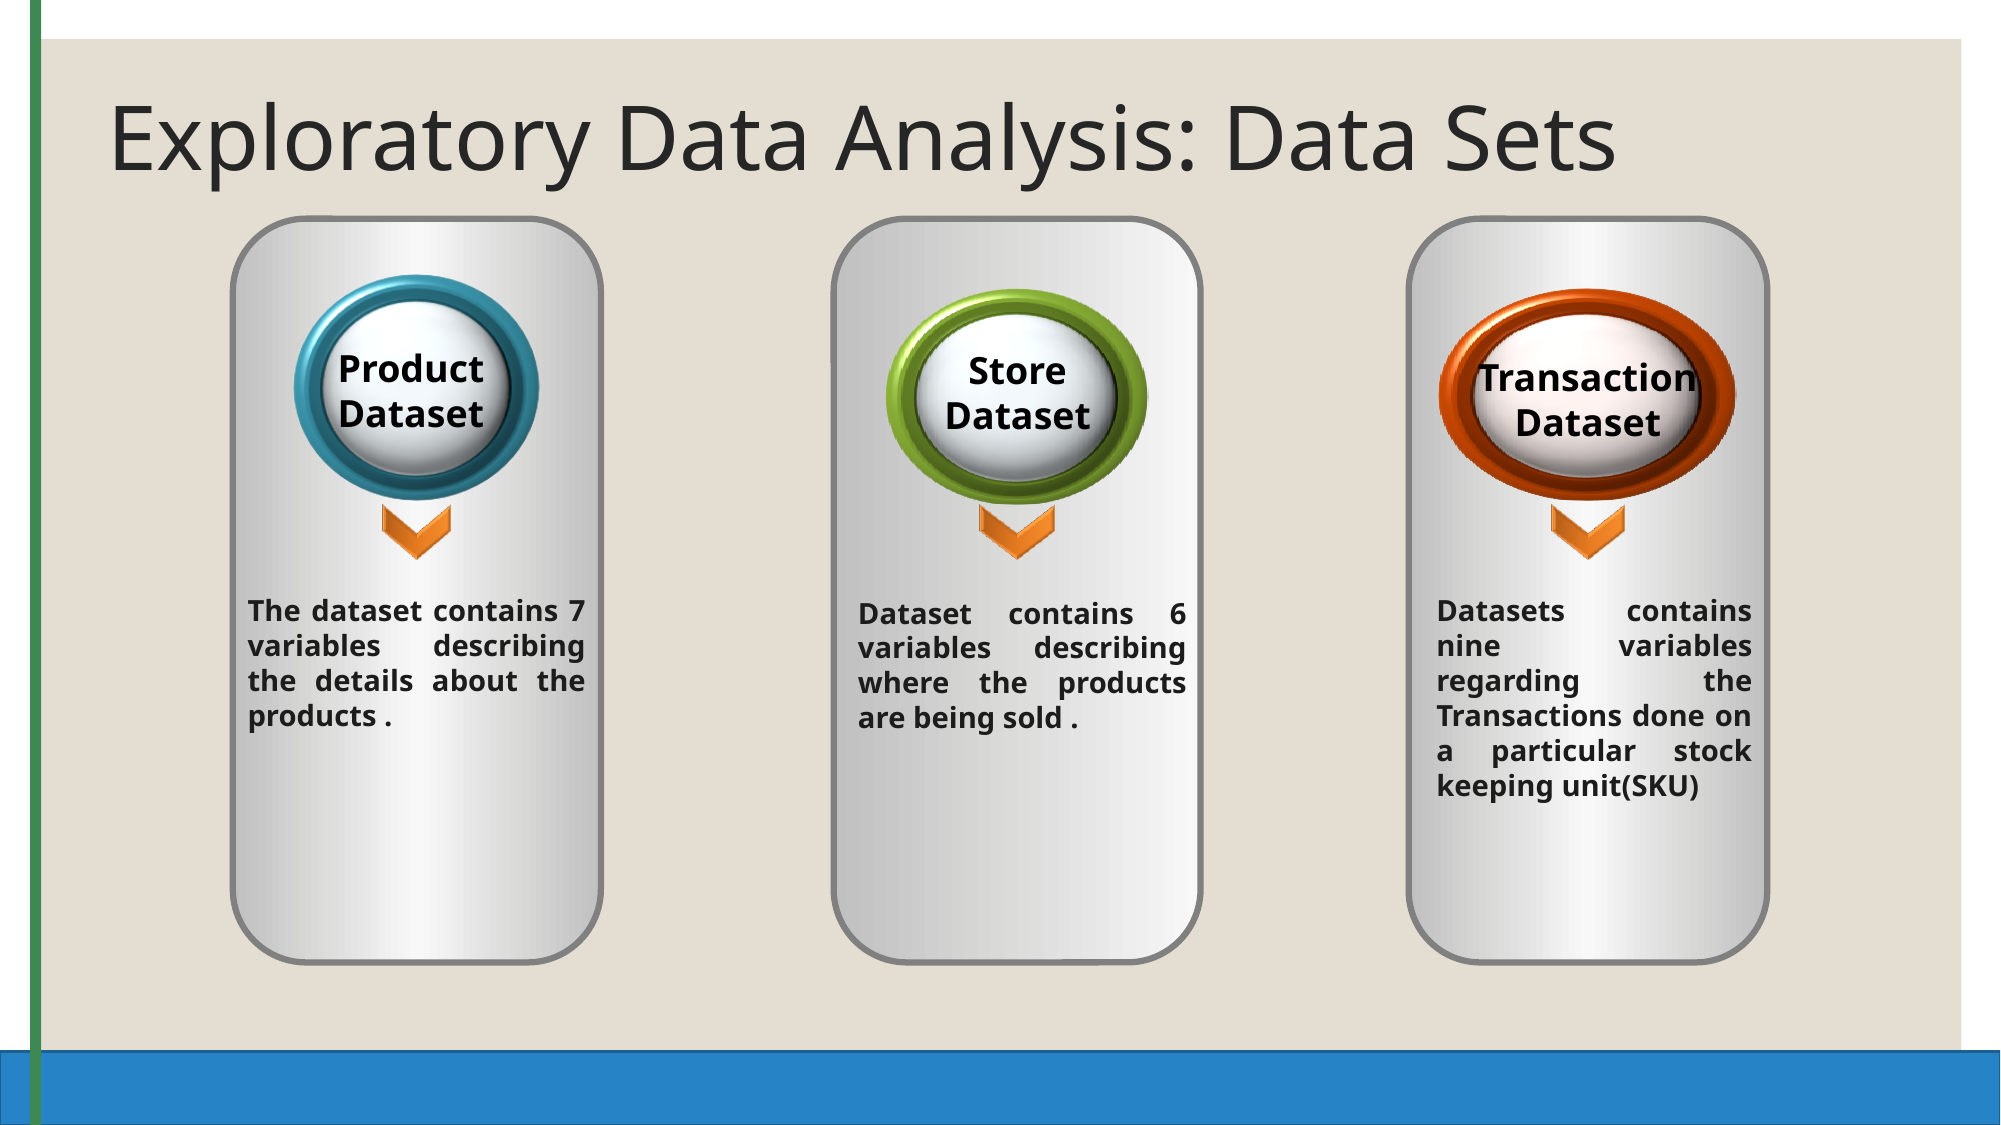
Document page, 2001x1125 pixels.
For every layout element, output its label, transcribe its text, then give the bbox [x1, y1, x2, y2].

title Exploratory Data Analysis: Data Sets [92, 90, 1832, 192]
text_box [1408, 218, 1768, 963]
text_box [833, 218, 1202, 963]
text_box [232, 218, 601, 963]
